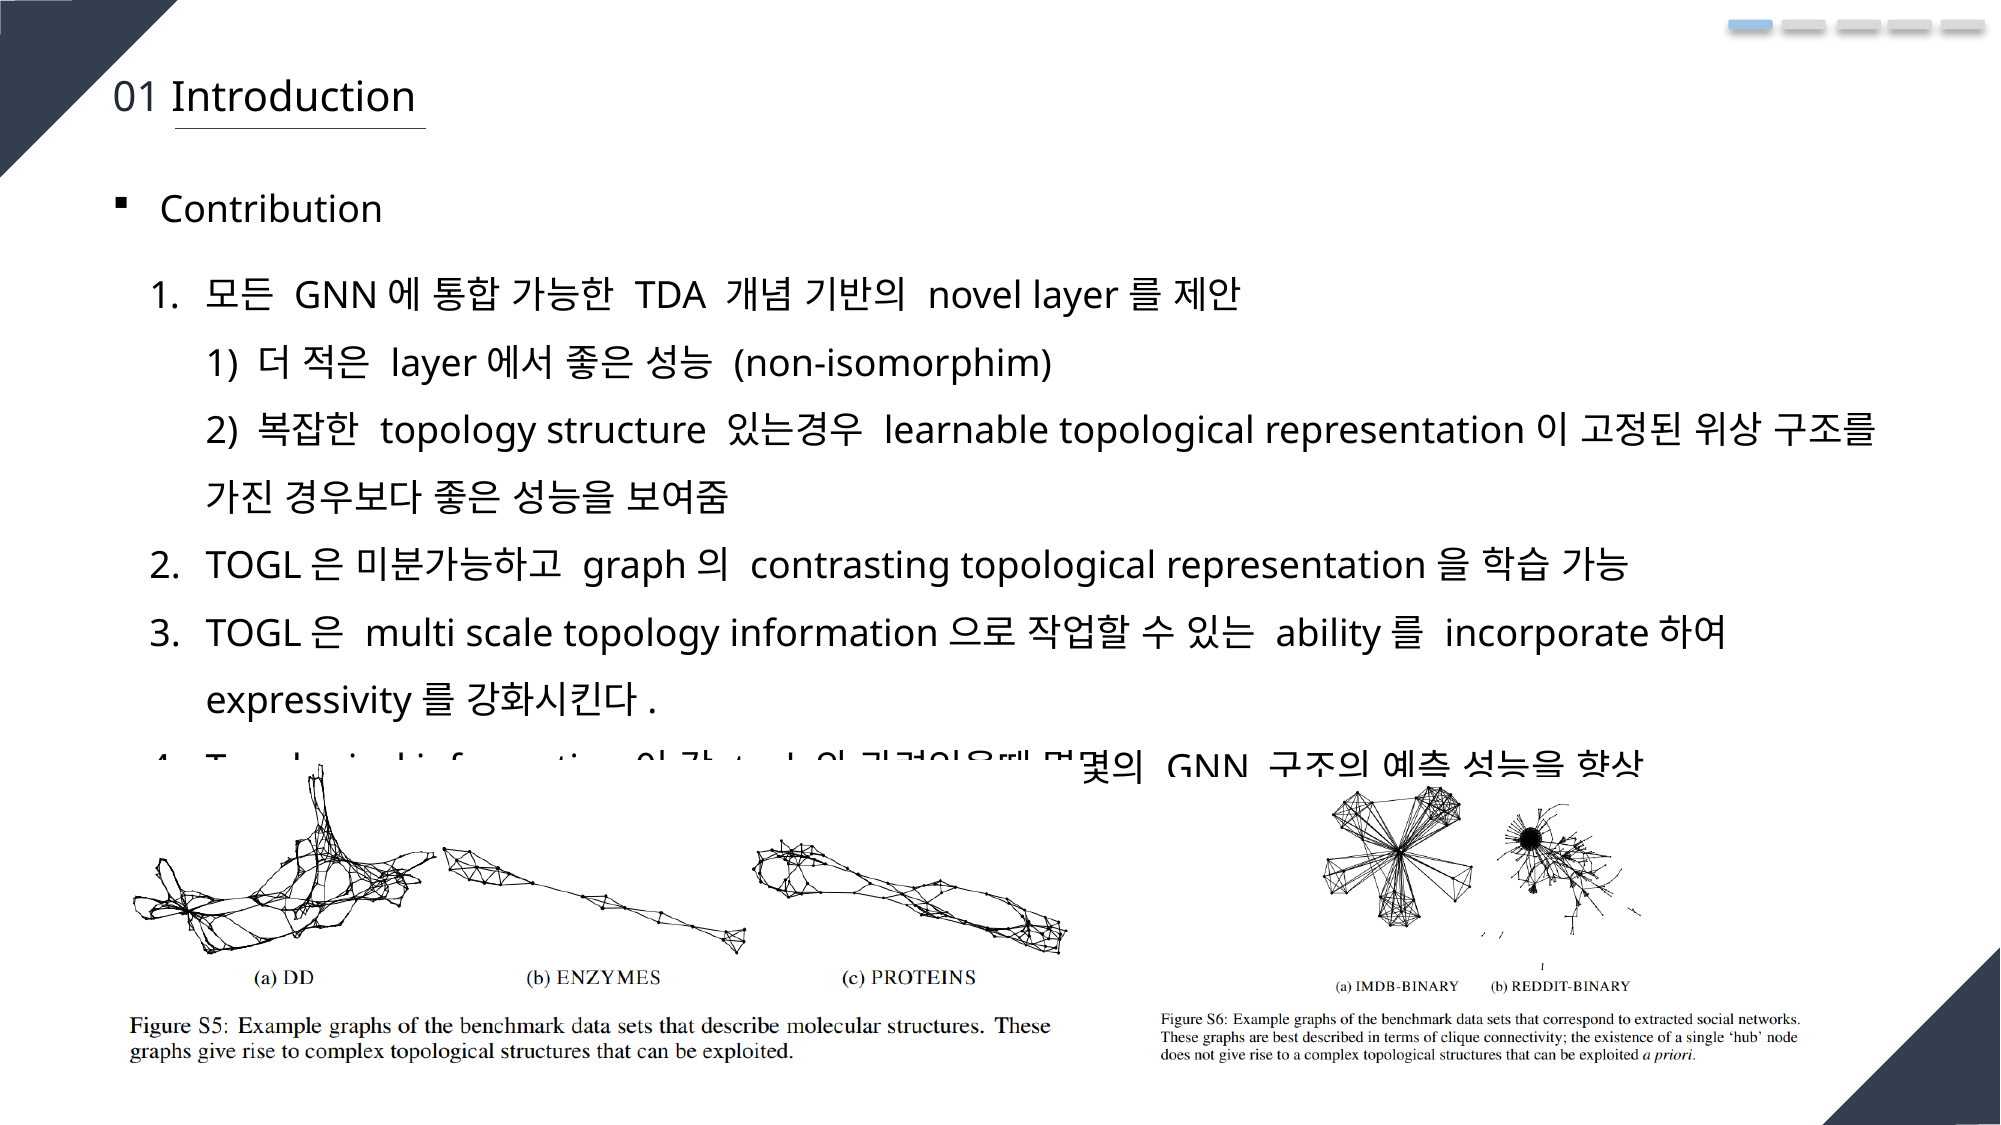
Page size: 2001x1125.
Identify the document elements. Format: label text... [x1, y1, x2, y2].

picture [109, 760, 1084, 1063]
text_box [1940, 19, 1985, 30]
text_box [1728, 19, 1773, 30]
text_box Contribution [98, 154, 1860, 238]
text_box 모든 GNN에 통합 가능한 TDA 개념 기반의 novel layer를 제안 1) 더 적은 layer에서 좋은 성능 (non-isomorphim) 2) 복잡한 topology structure 있는경우 learnable topological representation이 고정된 위상 구조를 가진 경우보다 좋은 성능을 보여줌 TOGL은 미분가능하고 graph의 contrasting topological representation을 학습 가능 TOGL은 multi scale topology information으로 작업할 수 있는 ability를 incorporate하여 expressivity를 강화시킨다. Topological information이 각 task와 관련있을때 몇몇의 GNN 구조의 예측 성능을 향상 [134, 241, 1931, 864]
text_box [1781, 19, 1826, 30]
text_box [1822, 947, 2000, 1125]
text_box [0, 0, 178, 178]
text_box 01 Introduction [98, 62, 597, 128]
text_box [1887, 19, 1932, 30]
text_box [1836, 19, 1882, 30]
picture [1161, 777, 1812, 1063]
